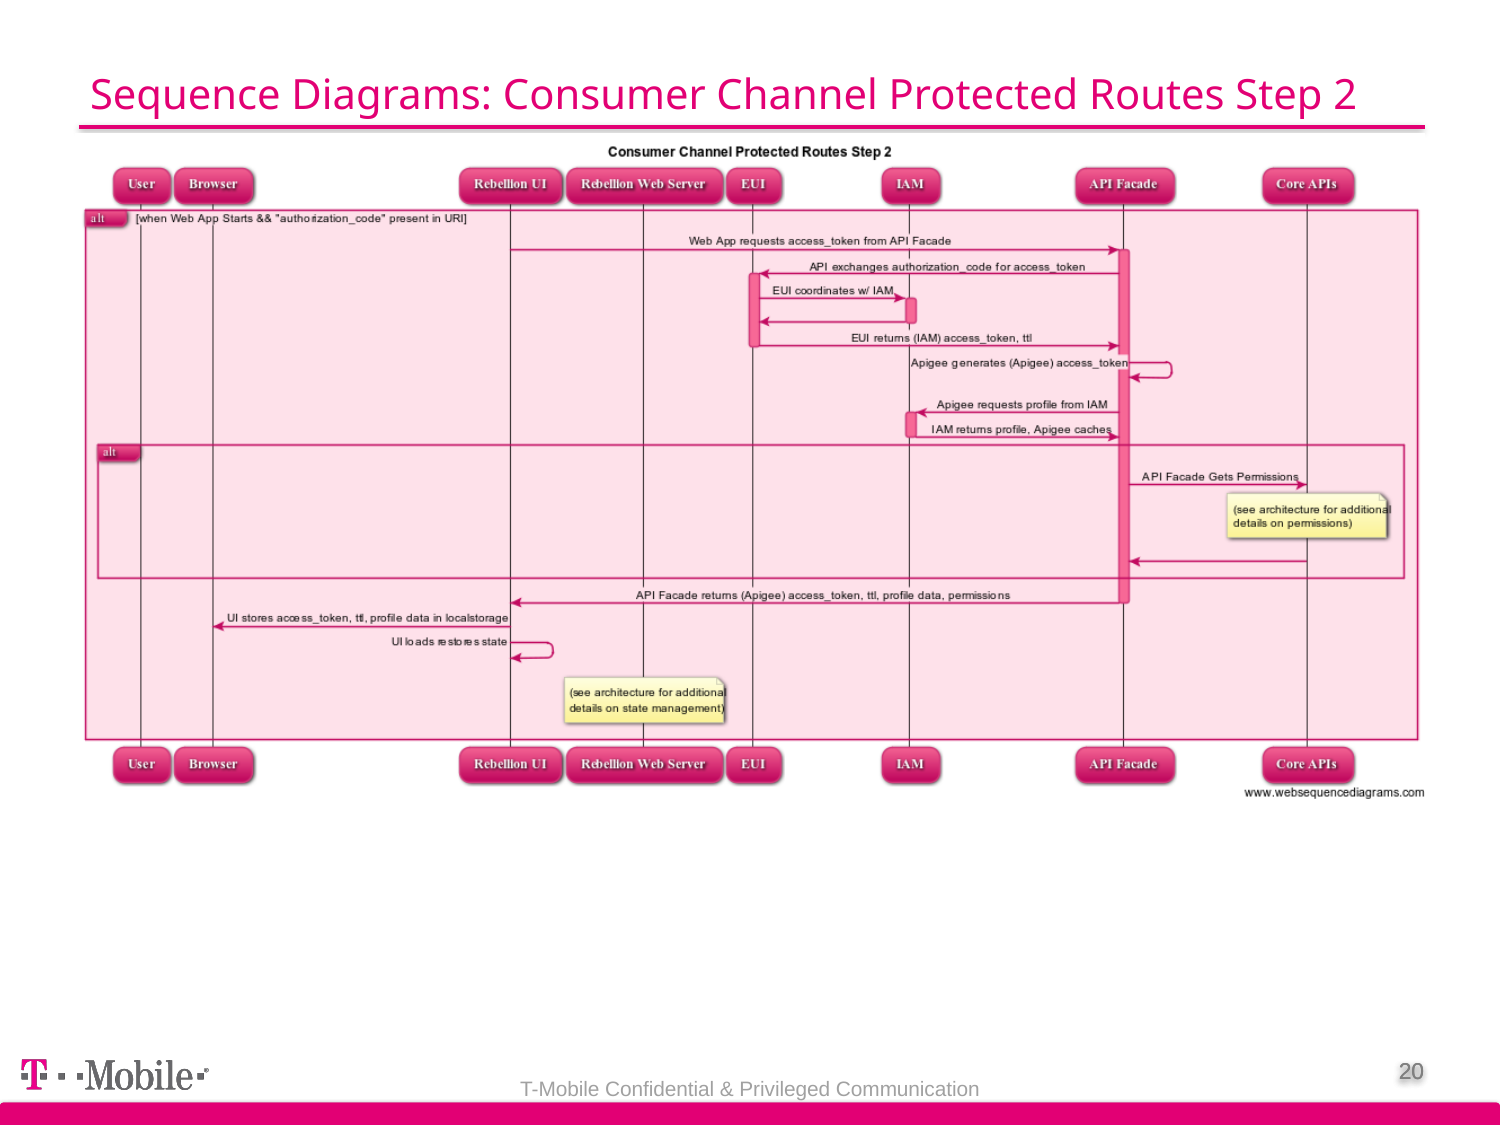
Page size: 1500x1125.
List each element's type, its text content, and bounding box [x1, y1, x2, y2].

footer T-Mobile Confidential & Privileged Communication [367, 1073, 1133, 1103]
title Sequence Diagrams: Consumer Channel Protected Routes Step 2 [74, 59, 1476, 126]
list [74, 133, 1426, 801]
